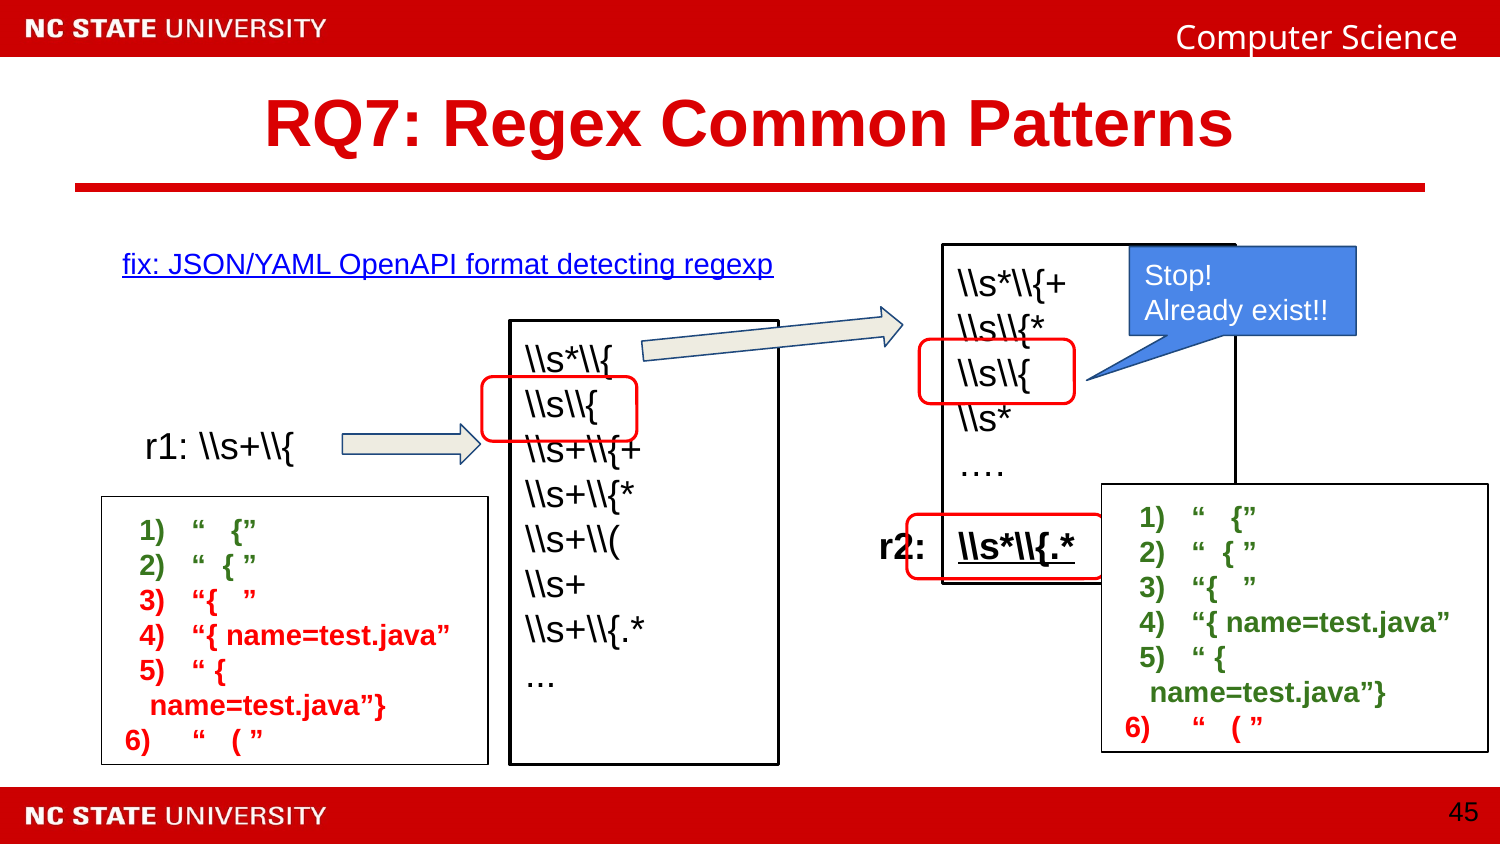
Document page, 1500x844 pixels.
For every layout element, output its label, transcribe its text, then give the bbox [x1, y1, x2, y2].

picture [0, 0, 1500, 57]
text_box “ {” “ { ” “{ ” “{ name=test.java” “ { name=test.java”} 6) “ ( ” [1101, 483, 1489, 753]
text_box \\s*\\{ \\s\\{ \\s+\\{+ \\s+\\{* \\s+\\( \\s+ \\s+\\{.* ... [510, 320, 779, 765]
text_box r2: \\s*\\{.* [863, 507, 1101, 611]
text_box \\s*\\{+ \\s\\{* \\s\\{ \\s* …. [942, 244, 1236, 515]
text_box [919, 339, 1075, 404]
text_box “ {” “ { ” “{ ” “{ name=test.java” “ { name=test.java”} 6) “ ( ” [101, 496, 489, 765]
text_box r1: \\s+\\{ [130, 406, 499, 511]
text_box [342, 423, 481, 465]
slide_number ‹#› [1403, 779, 1494, 844]
text_box [906, 514, 1101, 579]
text_box \\s*\\{+ \\s\\{* \\s\\{ \\s* …. [942, 578, 1101, 584]
title RQ7: Regex Common Patterns [75, 33, 1425, 175]
text_box Stop! Already exist!! [1086, 246, 1357, 381]
text_box [641, 306, 903, 362]
picture [1494, 787, 1500, 844]
picture [0, 787, 1403, 844]
text_box [481, 376, 637, 442]
text_box fix: JSON/YAML OpenAPI format detecting regexp [107, 226, 1096, 308]
